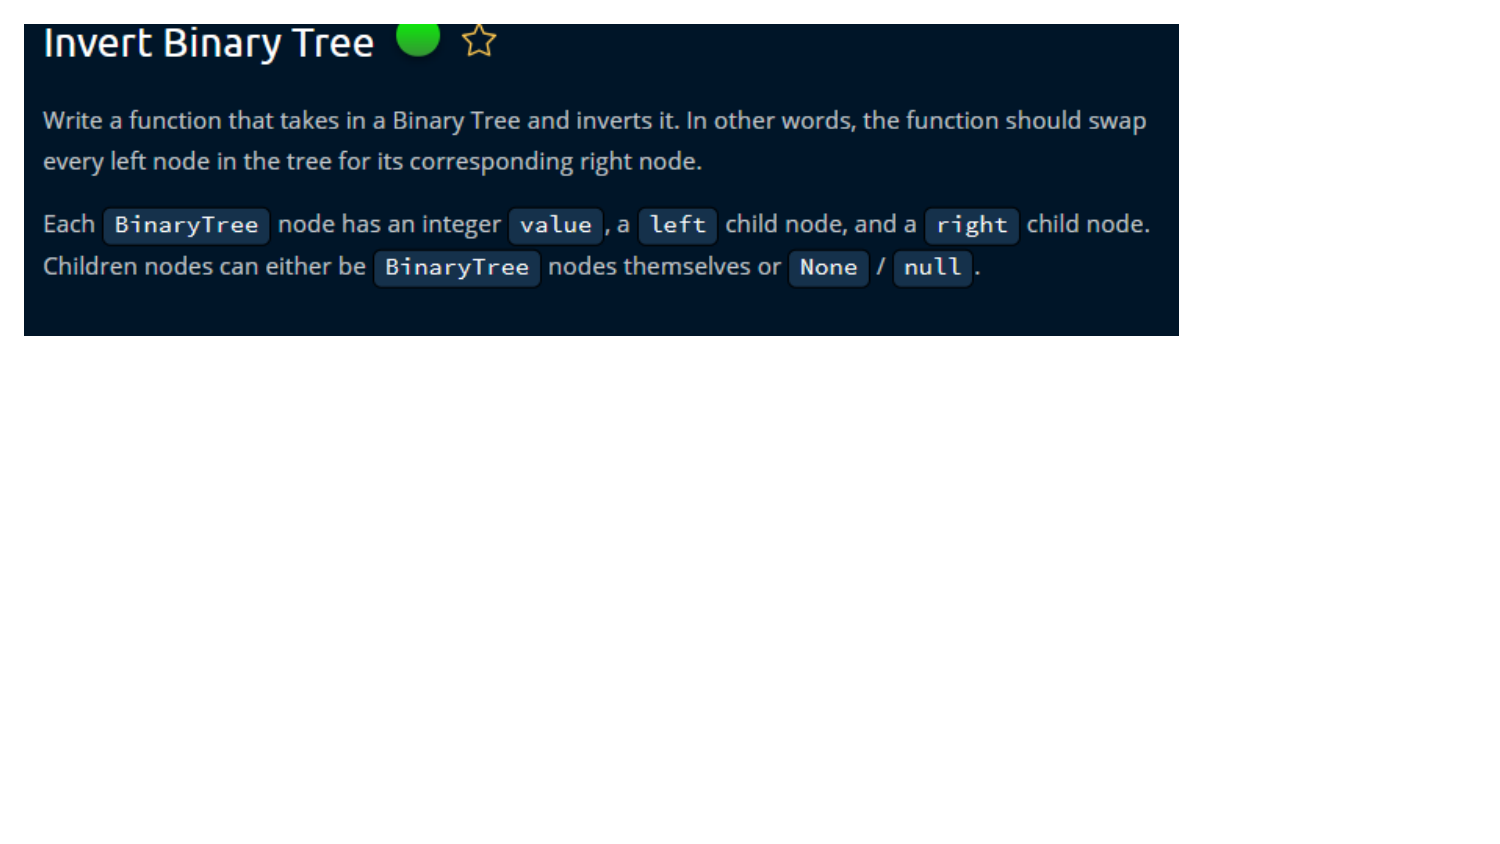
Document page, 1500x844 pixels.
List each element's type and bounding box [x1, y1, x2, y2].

picture [24, 24, 1179, 337]
